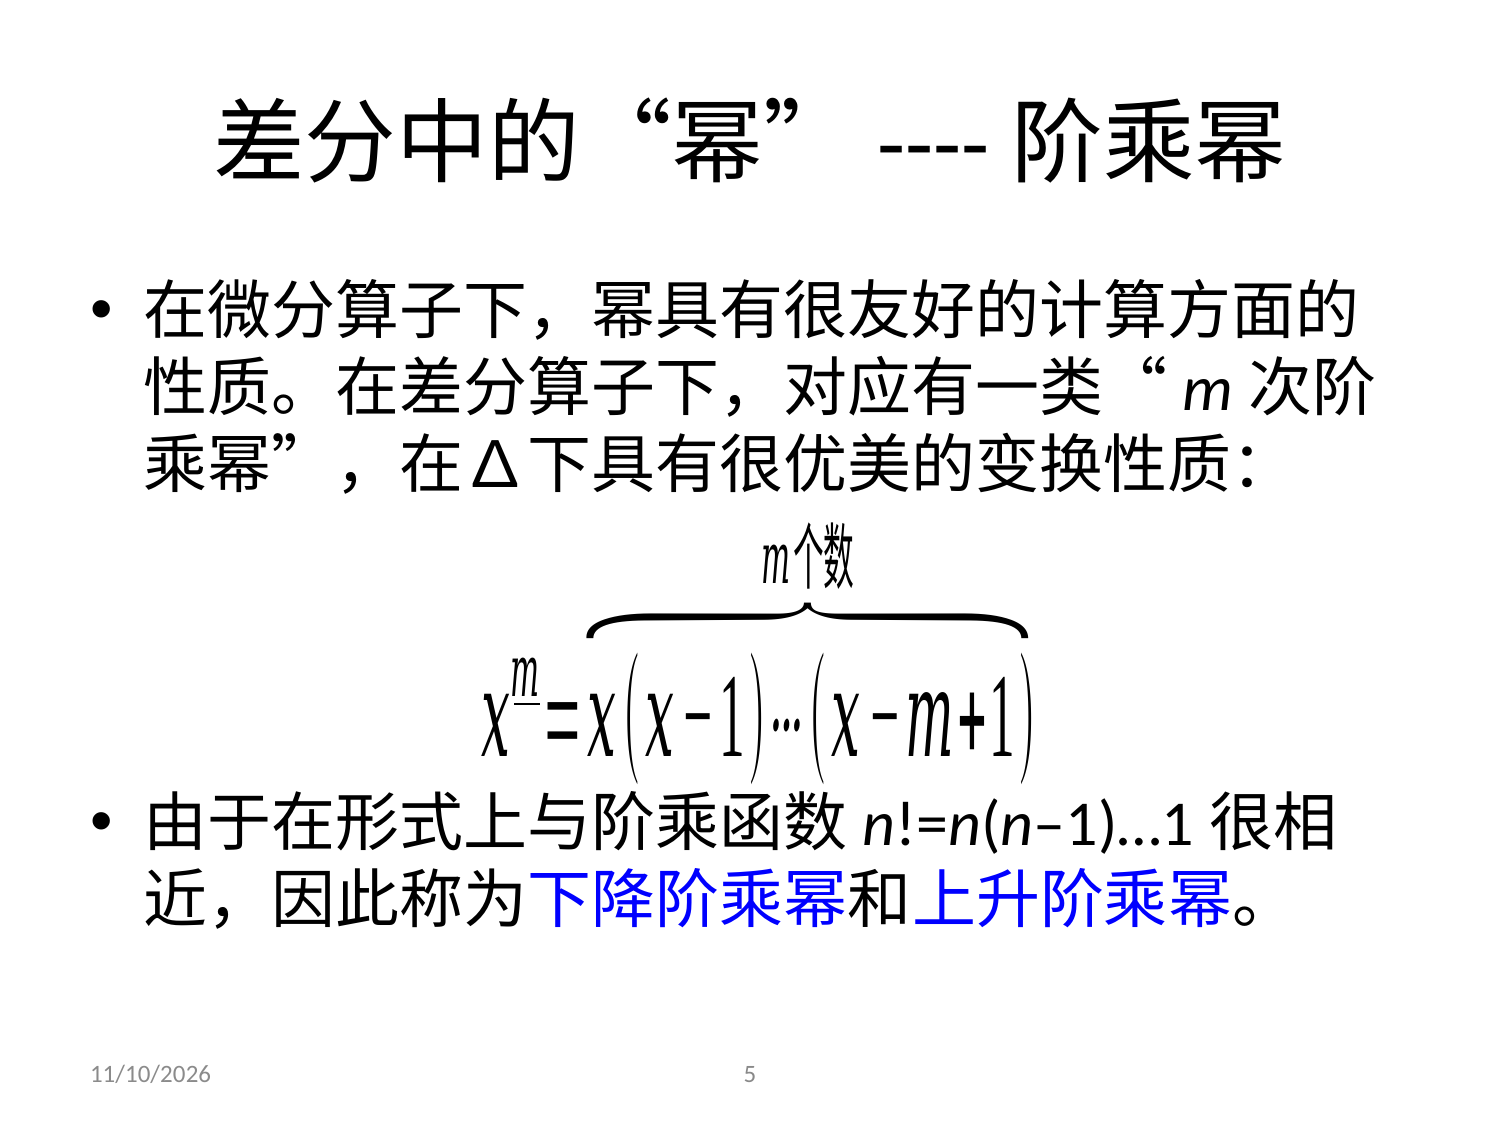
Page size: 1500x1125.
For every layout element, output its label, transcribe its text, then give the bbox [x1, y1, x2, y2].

slide_number 5 [512, 1042, 988, 1103]
title 差分中的“幂”----阶乘幂 [75, 45, 1425, 233]
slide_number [75, 1042, 425, 1103]
list 在微分算子下，幂具有很友好的计算方面的性质。在差分算子下，对应有一类“m次阶乘幂”，在∆下具有很优美的变换性质： 由于在形式上与阶乘函数n!=n(n–1)…1很相近，因此称为下降阶乘幂和上升阶乘幂。 [75, 532, 1425, 1005]
list 在微分算子下，幂具有很友好的计算方面的性质。在差分算子下，对应有一类“m次阶乘幂”，在∆下具有很优美的变换性质： 由于在形式上与阶乘函数n!=n(n–1)…1很相近，因此称为下降阶乘幂和上升阶乘幂。 [75, 262, 1425, 531]
